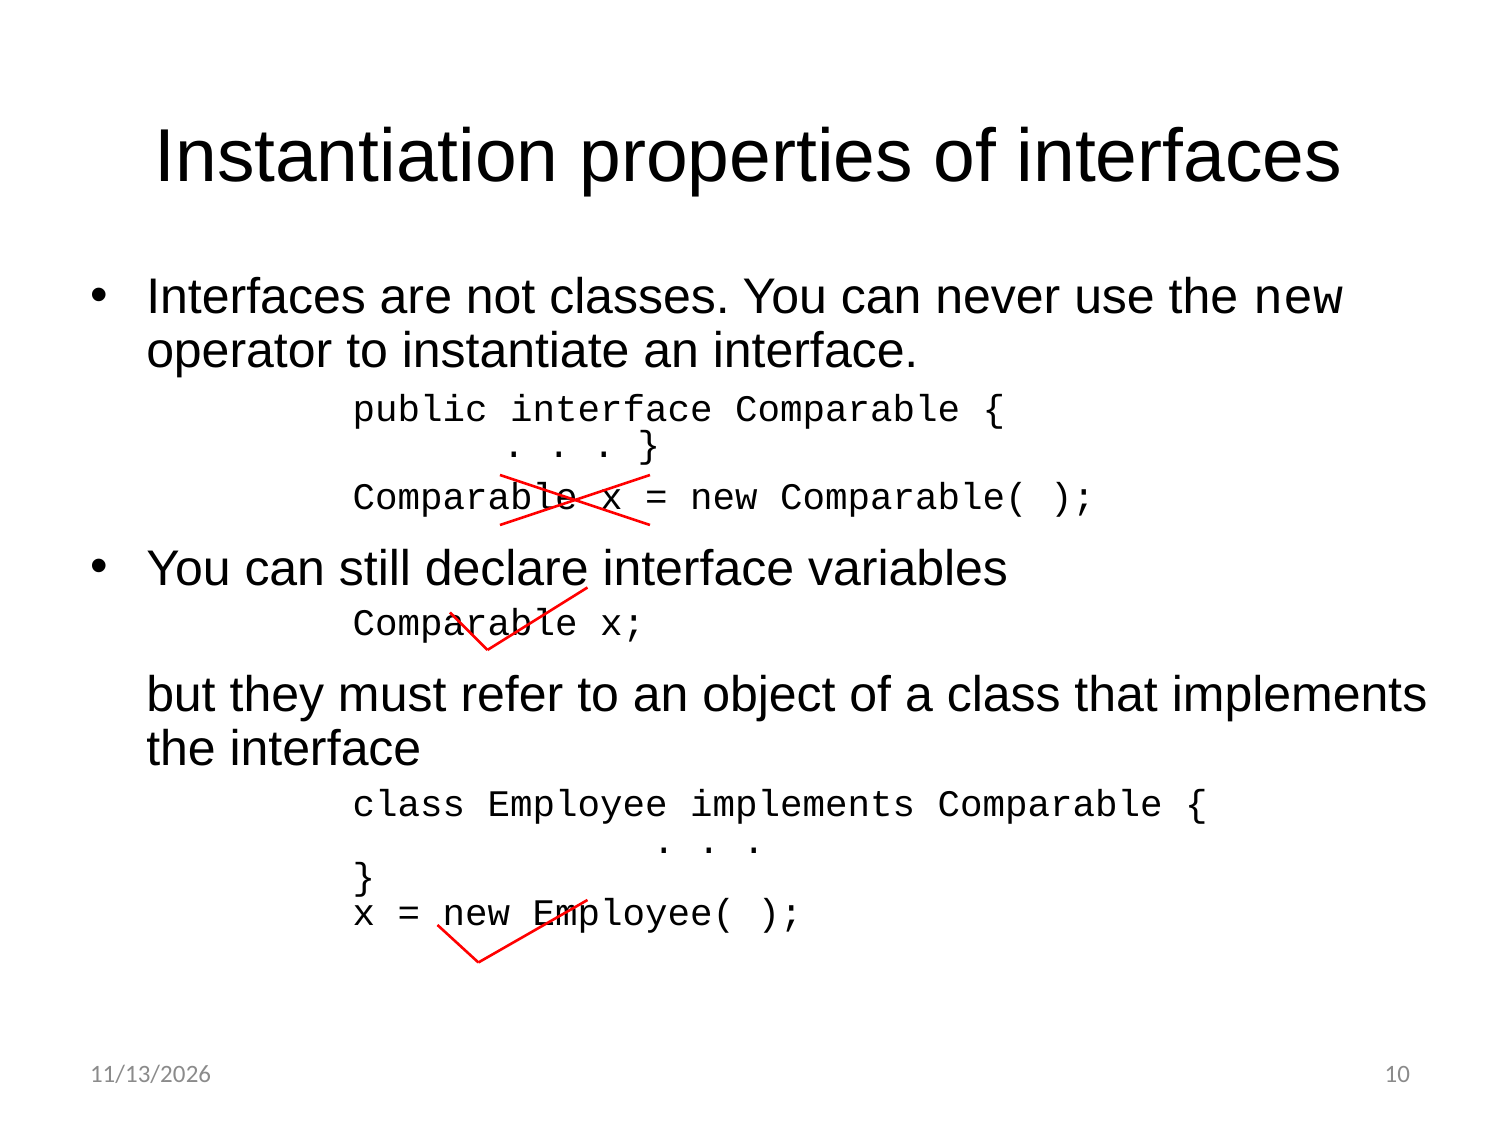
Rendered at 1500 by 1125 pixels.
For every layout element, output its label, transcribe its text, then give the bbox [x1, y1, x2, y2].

title Instantiation properties of interfaces [72, 50, 1425, 254]
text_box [449, 587, 588, 651]
slide_number 10 [1074, 1042, 1425, 1103]
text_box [499, 474, 651, 526]
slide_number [75, 1042, 425, 1103]
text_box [437, 899, 588, 963]
list Interfaces are not classes. You can never use the new operator to instantiate an interface. public interface Comparable { . . . } Comparable x = new Comparable( ); You can still declare interface variables Comparable x; but they must refer to an object of a class that implements the interface class Employee implements Comparable { . . . } x = new Employee( ); [75, 262, 1450, 994]
